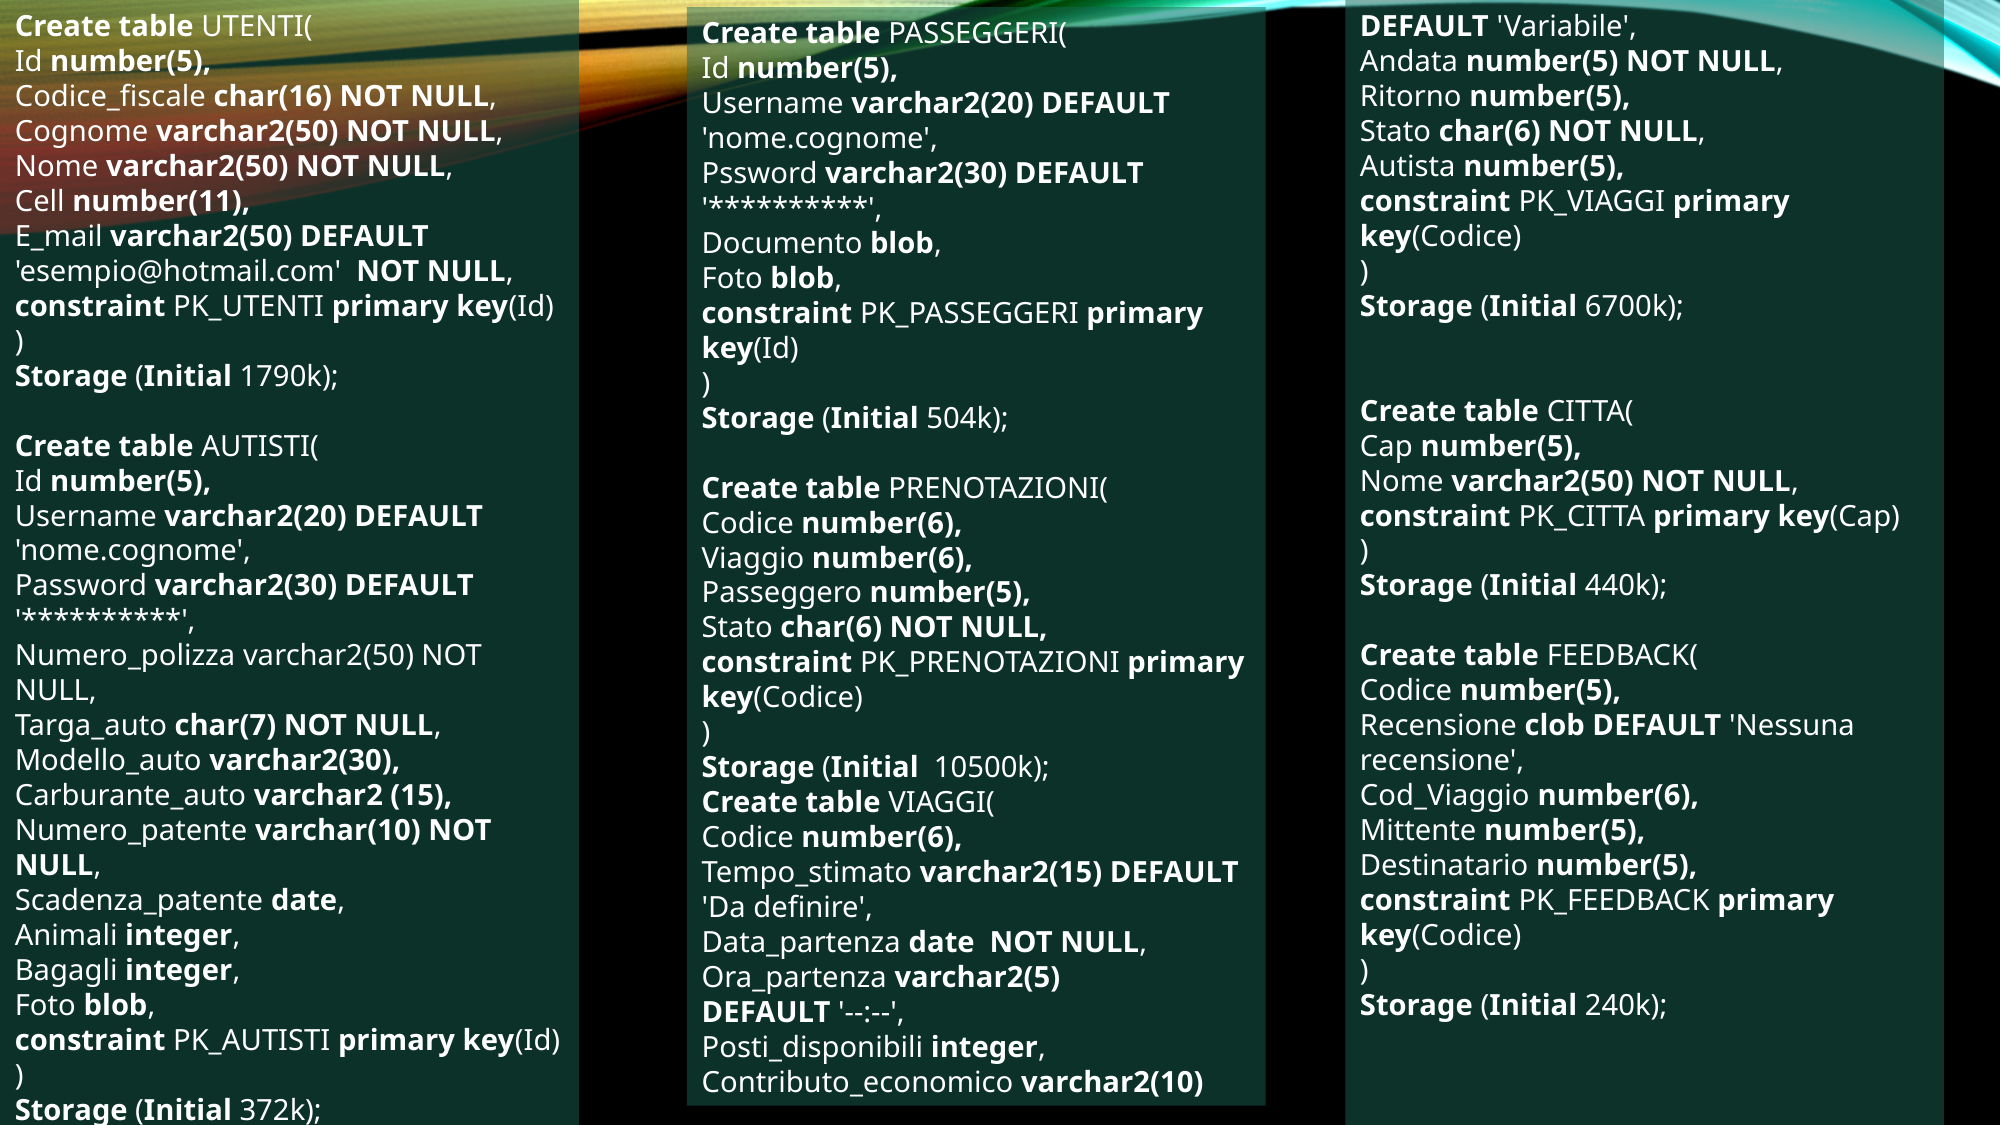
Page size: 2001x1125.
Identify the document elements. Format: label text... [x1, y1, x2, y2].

text_box Create table PASSEGGERI( Id number(5), Username varchar2(20) DEFAULT 'nome.cognome', Pssword varchar2(30) DEFAULT '**********', Documento blob, Foto blob, constraint PK_PASSEGGERI primary key(Id) ) Storage (Initial 504k); Create table PRENOTAZIONI( Codice number(6), Viaggio number(6), Passeggero number(5), Stato char(6) NOT NULL, constraint PK_PRENOTAZIONI primary key(Codice) ) Storage (Initial 10500k); Create table VIAGGI( Codice number(6), Tempo_stimato varchar2(15) DEFAULT 'Da definire', Data_partenza date NOT NULL, Ora_partenza varchar2(5) DEFAULT '--:--', Posti_disponibili integer, Contributo_economico varchar2(10) [686, 7, 1266, 1106]
picture [1944, 0, 2000, 237]
text_box Create table UTENTI( Id number(5), Codice_fiscale char(16) NOT NULL, Cognome varchar2(50) NOT NULL, Nome varchar2(50) NOT NULL, Cell number(11), E_mail varchar2(50) DEFAULT 'esempio@hotmail.com' NOT NULL, constraint PK_UTENTI primary key(Id) ) Storage (Initial 1790k); Create table AUTISTI( Id number(5), Username varchar2(20) DEFAULT 'nome.cognome', Password varchar2(30) DEFAULT '**********', Numero_polizza varchar2(50) NOT NULL, Targa_auto char(7) NOT NULL, Modello_auto varchar2(30), Carburante_auto varchar2 (15), Numero_patente varchar(10) NOT NULL, Scadenza_patente date, Animali integer, Bagagli integer, Foto blob, constraint PK_AUTISTI primary key(Id) ) Storage (Initial 372k); [0, 0, 579, 1125]
text_box DEFAULT 'Variabile', Andata number(5) NOT NULL, Ritorno number(5), Stato char(6) NOT NULL, Autista number(5), constraint PK_VIAGGI primary key(Codice) ) Storage (Initial 6700k); Create table CITTA( Cap number(5), Nome varchar2(50) NOT NULL, constraint PK_CITTA primary key(Cap) ) Storage (Initial 440k); Create table FEEDBACK( Codice number(5), Recensione clob DEFAULT 'Nessuna recensione', Cod_Viaggio number(6), Mittente number(5), Destinatario number(5), constraint PK_FEEDBACK primary key(Codice) ) Storage (Initial 240k); [1345, 0, 1944, 1125]
picture [579, 0, 1345, 237]
